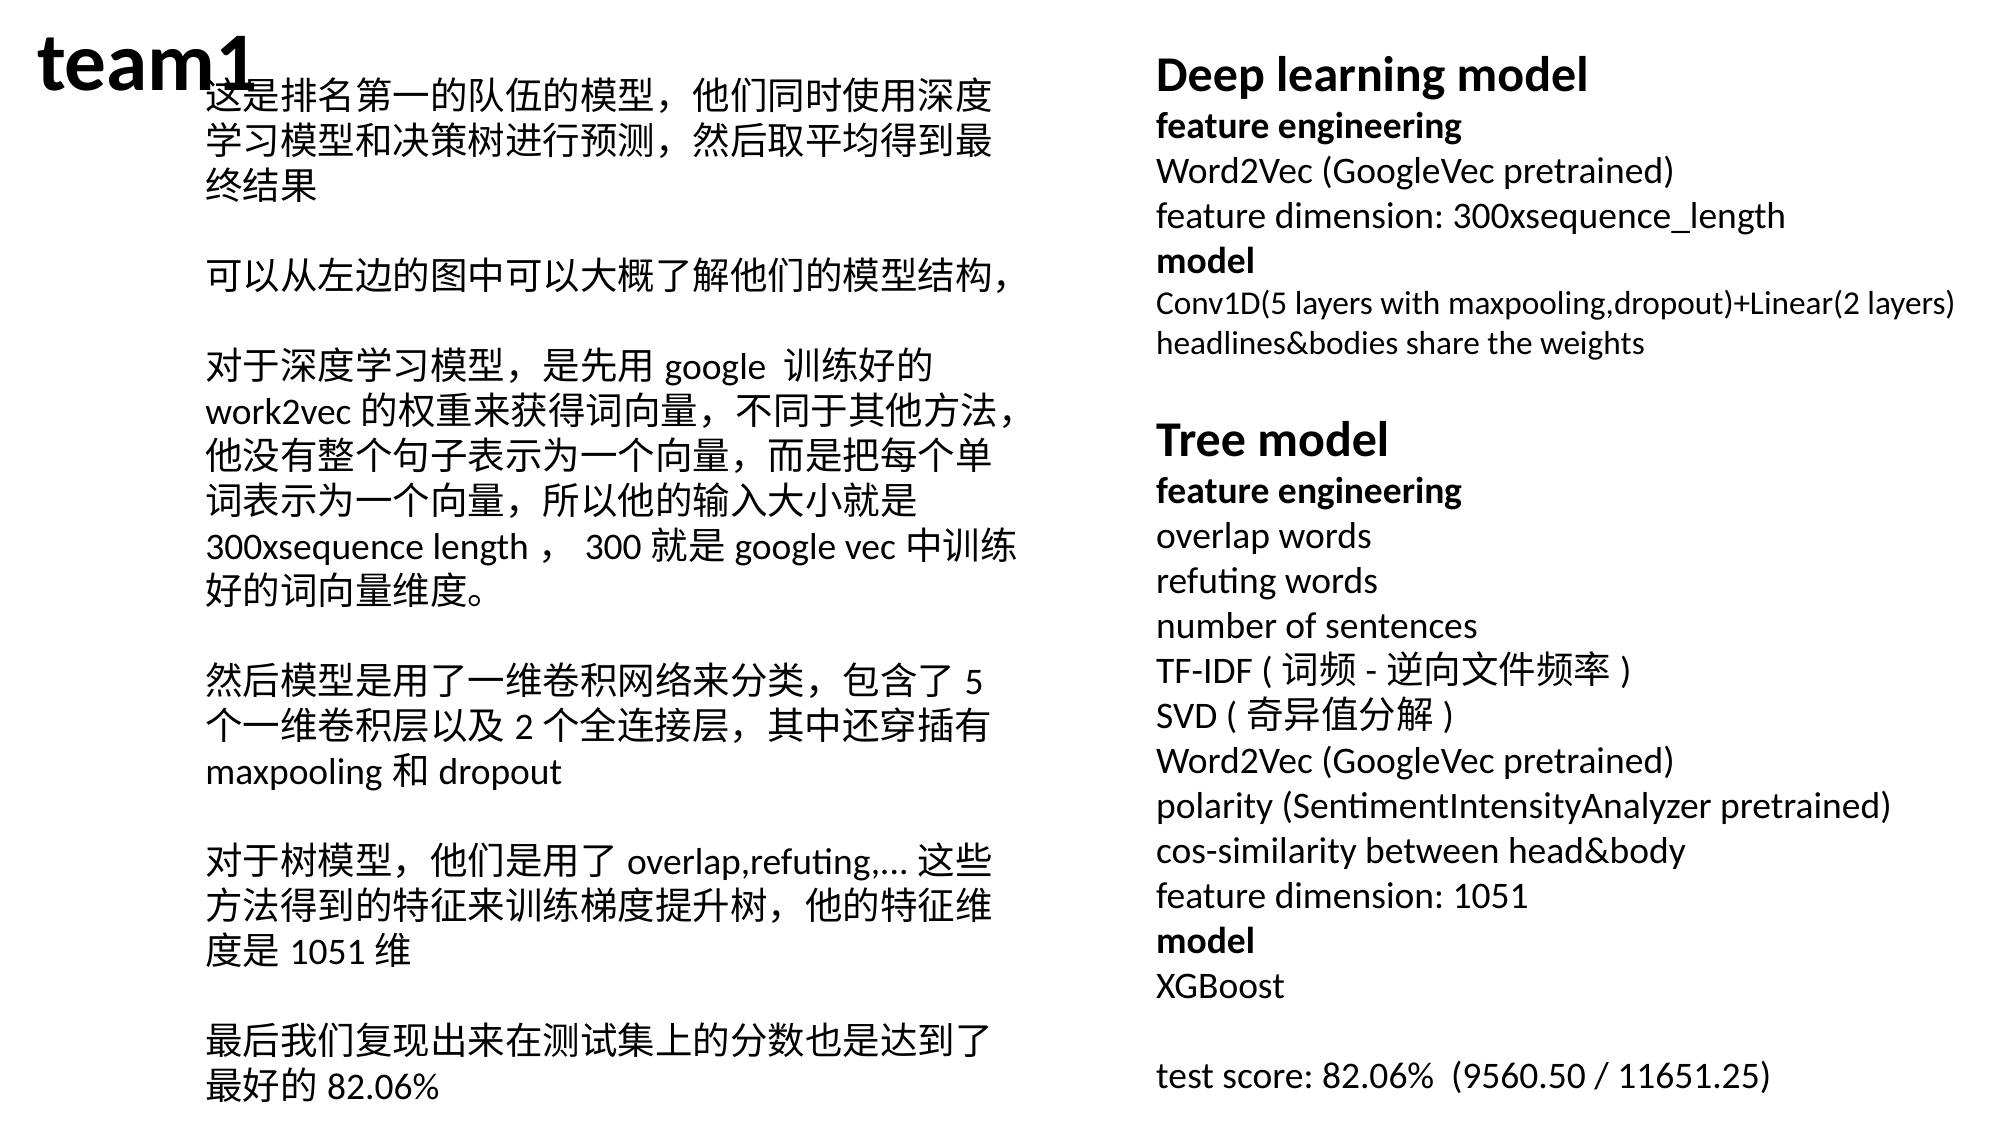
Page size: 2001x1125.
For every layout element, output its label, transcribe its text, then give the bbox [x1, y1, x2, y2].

text_box Deep learning model feature engineering Word2Vec (GoogleVec pretrained) feature dimension: 300xsequence_length model Conv1D(5 layers with maxpooling,dropout)+Linear(2 layers) headlines&bodies share the weights Tree model feature engineering overlap words refuting words number of sentences TF-IDF (词频-逆向文件频率) SVD (奇异值分解) Word2Vec (GoogleVec pretrained) polarity (SentimentIntensityAnalyzer pretrained) cos-similarity between head&body feature dimension: 1051 model XGBoost test score: 82.06% (9560.50 / 11651.25) [1141, 34, 1974, 1104]
text_box 这是排名第一的队伍的模型，他们同时使用深度学习模型和决策树进行预测，然后取平均得到最终结果 可以从左边的图中可以大概了解他们的模型结构， 对于深度学习模型，是先用google 训练好的work2vec的权重来获得词向量，不同于其他方法，他没有整个句子表示为一个向量，而是把每个单词表示为一个向量，所以他的输入大小就是300xsequence length，300就是google vec中训练好的词向量维度。 然后模型是用了一维卷积网络来分类，包含了5个一维卷积层以及2个全连接层，其中还穿插有maxpooling和dropout 对于树模型，他们是用了overlap,refuting,...这些方法得到的特征来训练梯度提升树，他的特征维度是1051维 最后我们复现出来在测试集上的分数也是达到了最好的82.06% [190, 64, 1043, 1115]
text_box team1 [22, 0, 854, 115]
